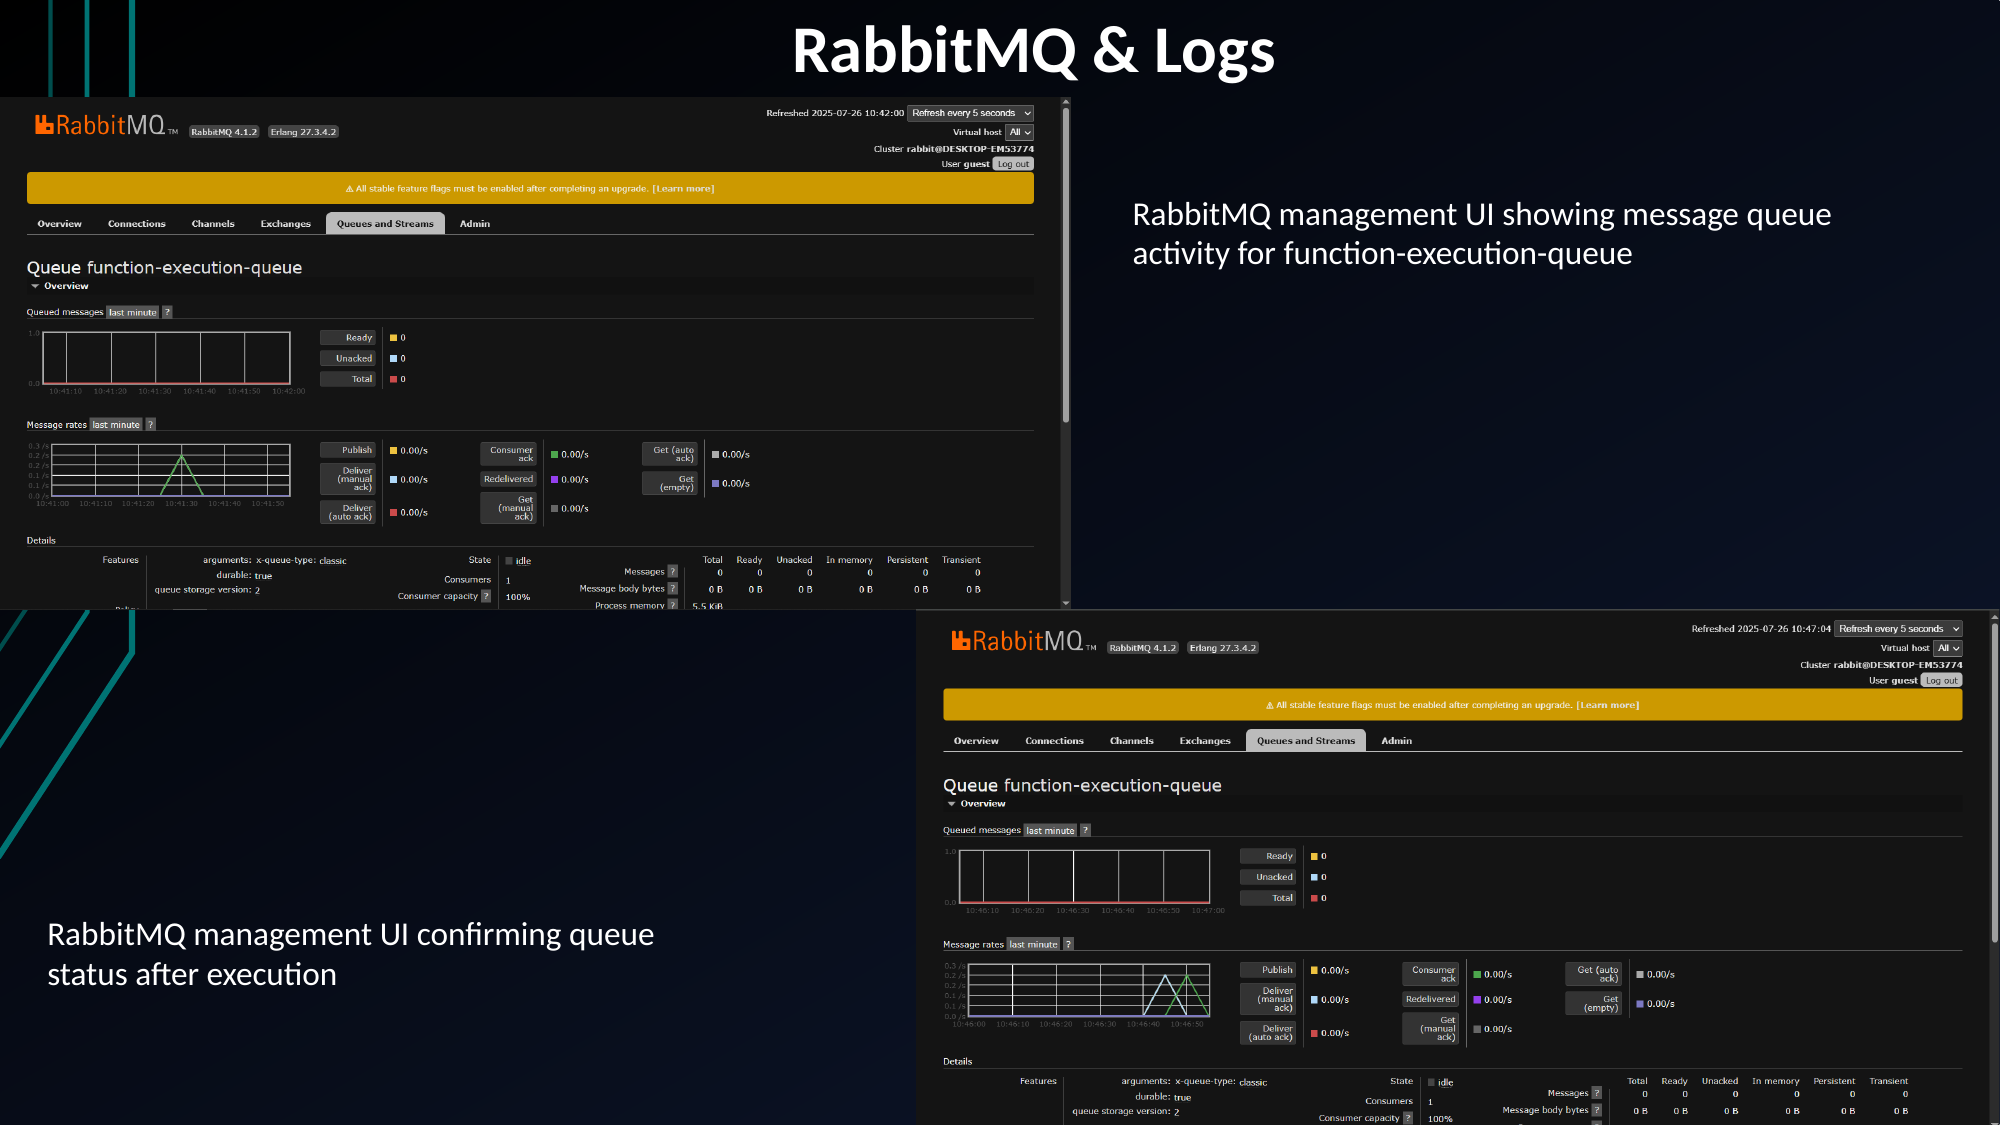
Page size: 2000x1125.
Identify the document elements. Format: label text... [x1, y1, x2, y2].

text_box RabbitMQ management UI confirming queue status after execution [32, 905, 681, 1000]
picture [0, 96, 2000, 1125]
text_box RabbitMQ management UI showing message queue activity for function-execution-queue [1117, 184, 1851, 279]
title RabbitMQ & Logs [184, 5, 1885, 98]
